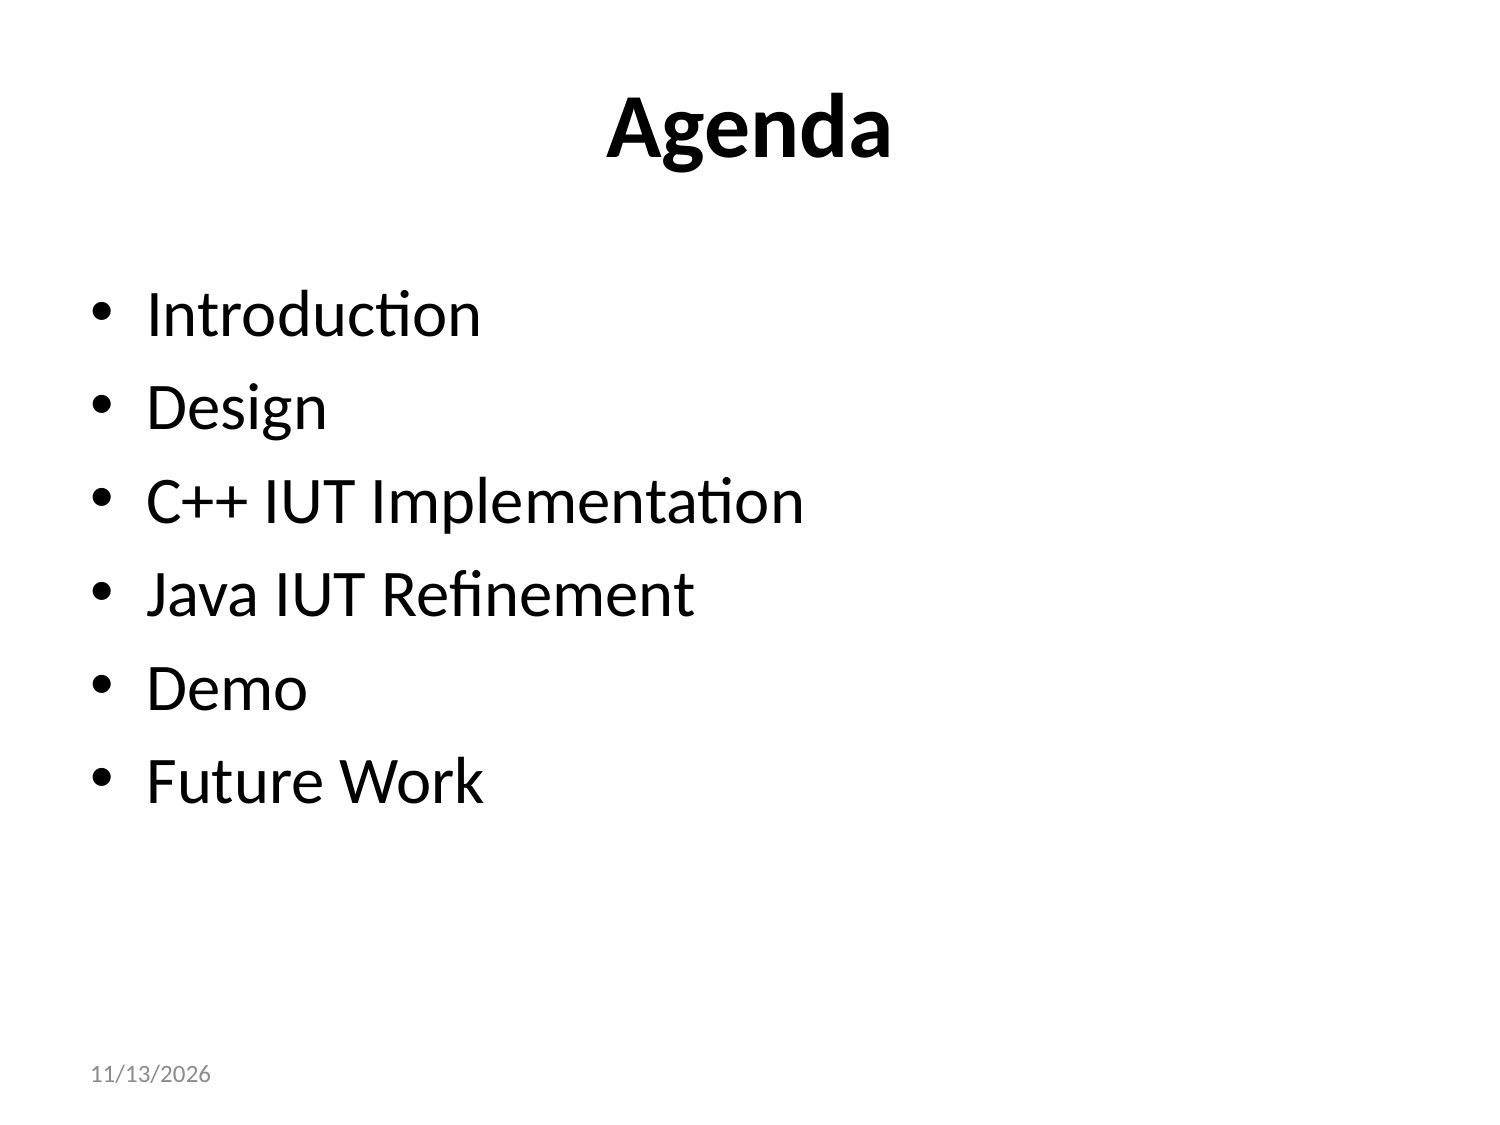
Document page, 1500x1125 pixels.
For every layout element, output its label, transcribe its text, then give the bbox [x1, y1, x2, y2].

list Introduction Design C++ IUT Implementation Java IUT Refinement Demo Future Work [75, 262, 1425, 1005]
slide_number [75, 1042, 425, 1103]
title Agenda [75, 45, 1425, 197]
